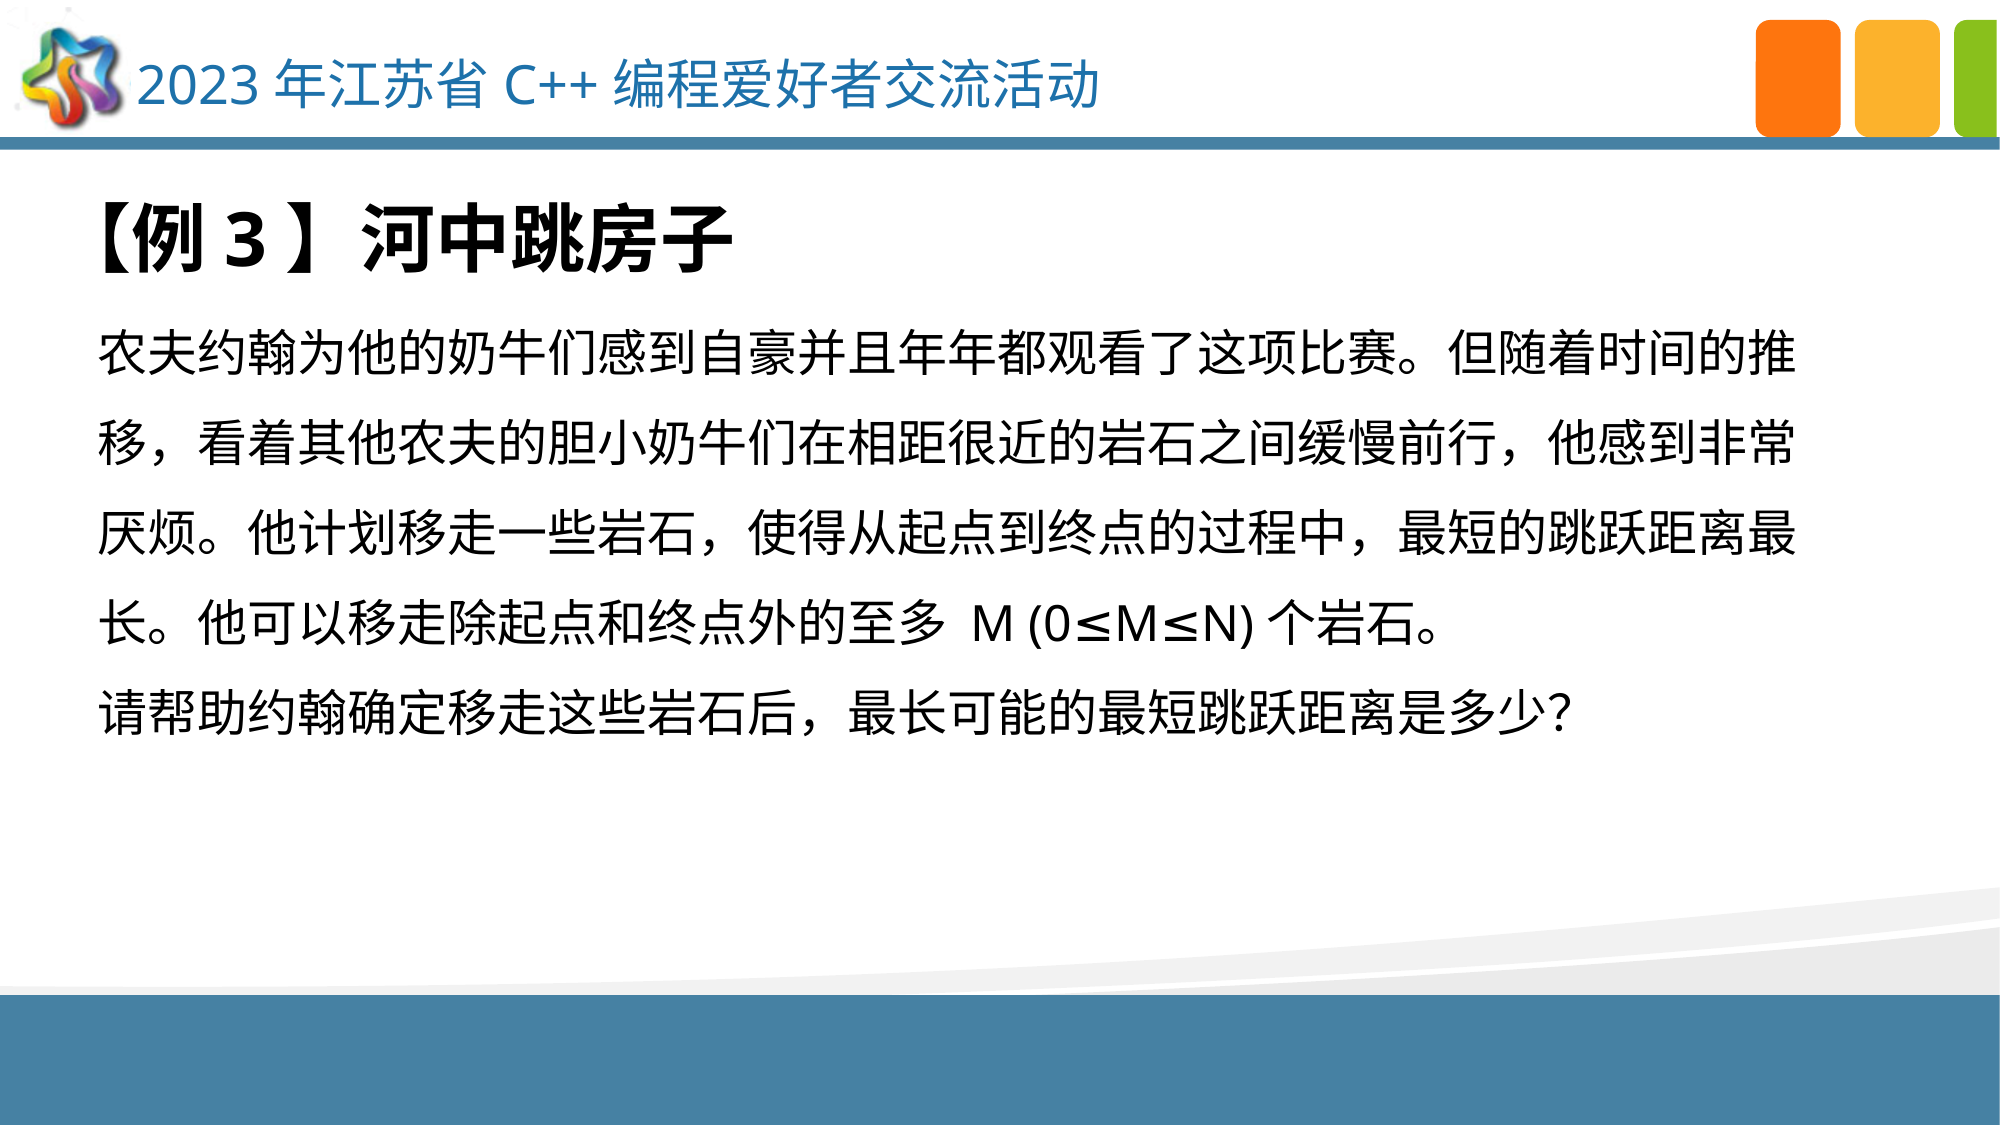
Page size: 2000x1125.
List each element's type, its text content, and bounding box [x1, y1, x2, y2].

picture [7, 7, 131, 138]
list 农夫约翰为他的奶牛们感到自豪并且年年都观看了这项比赛。但随着时间的推移，看着其他农夫的胆小奶牛们在相距很近的岩石之间缓慢前行，他感到非常厌烦。他计划移走一些岩石，使得从起点到终点的过程中，最短的跳跃距离最长。他可以移走除起点和终点外的至多 M (0≤M≤N)个岩石。 请帮助约翰确定移走这些岩石后，最长可能的最短跳跃距离是多少？ [82, 283, 1855, 815]
text_box 【例3】河中跳房子 [41, 94, 1642, 251]
